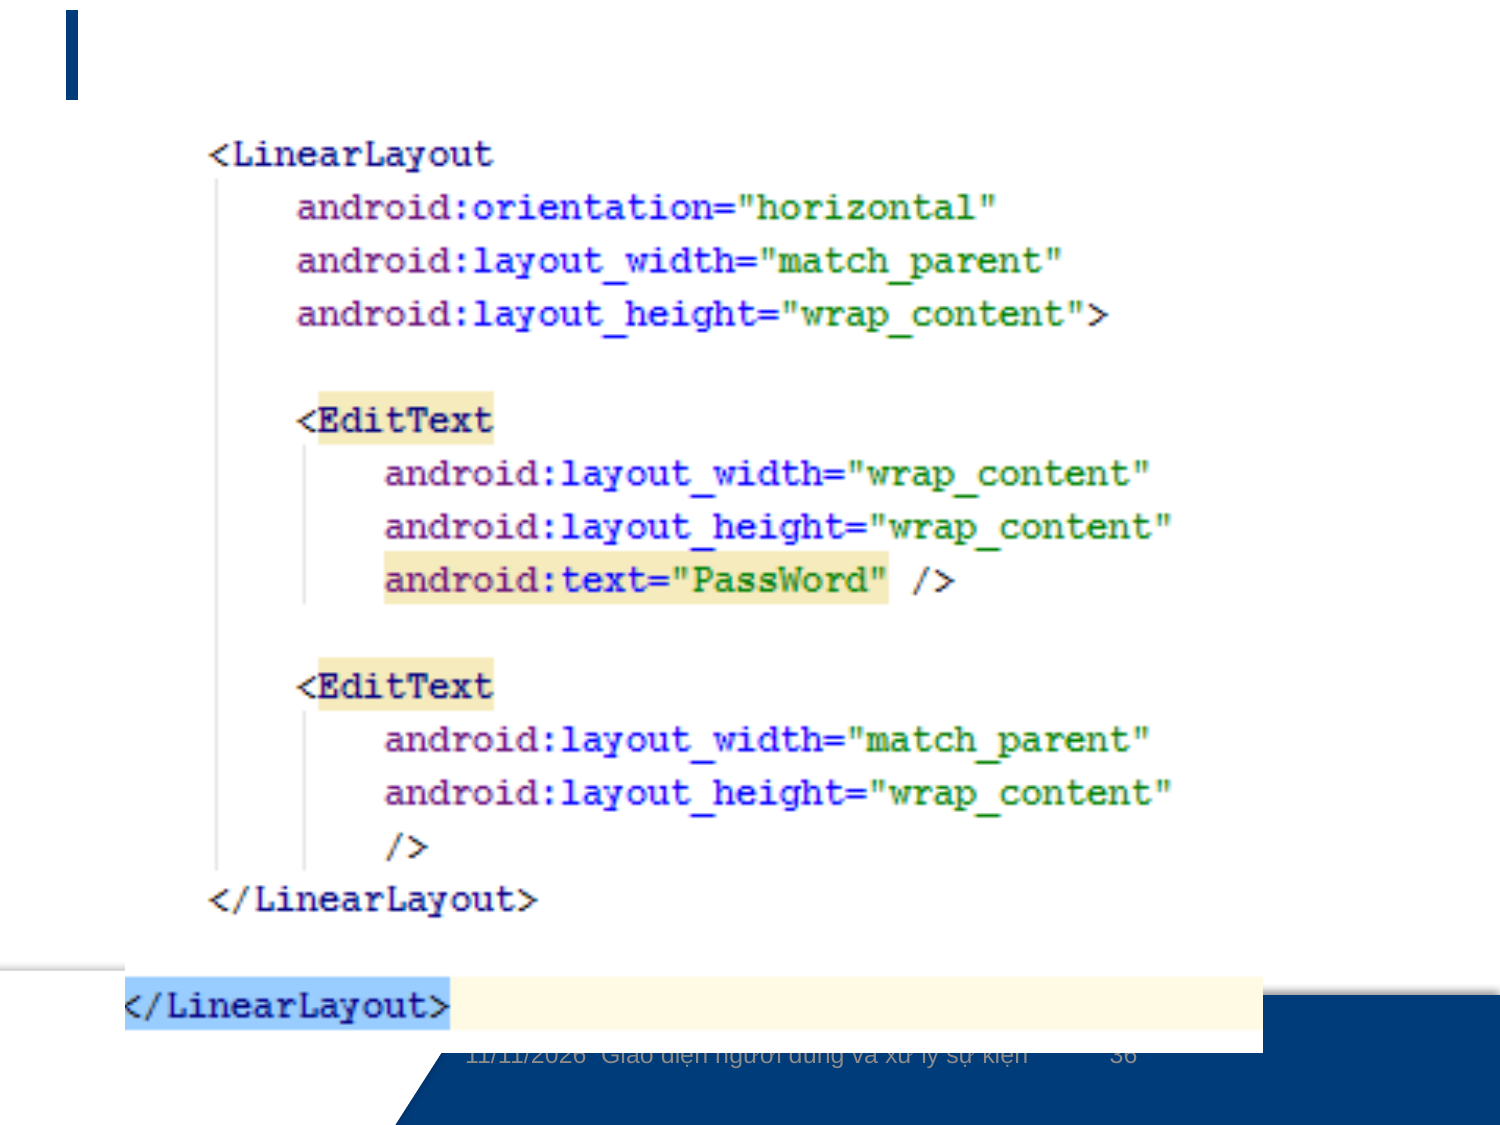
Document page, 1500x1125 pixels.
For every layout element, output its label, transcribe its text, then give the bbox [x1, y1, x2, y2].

slide_number 36 [815, 1053, 1153, 1084]
footer Giao diện người dùng và xử lý sự kiện [561, 1053, 815, 1084]
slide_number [450, 1053, 561, 1084]
picture [124, 117, 1263, 1053]
